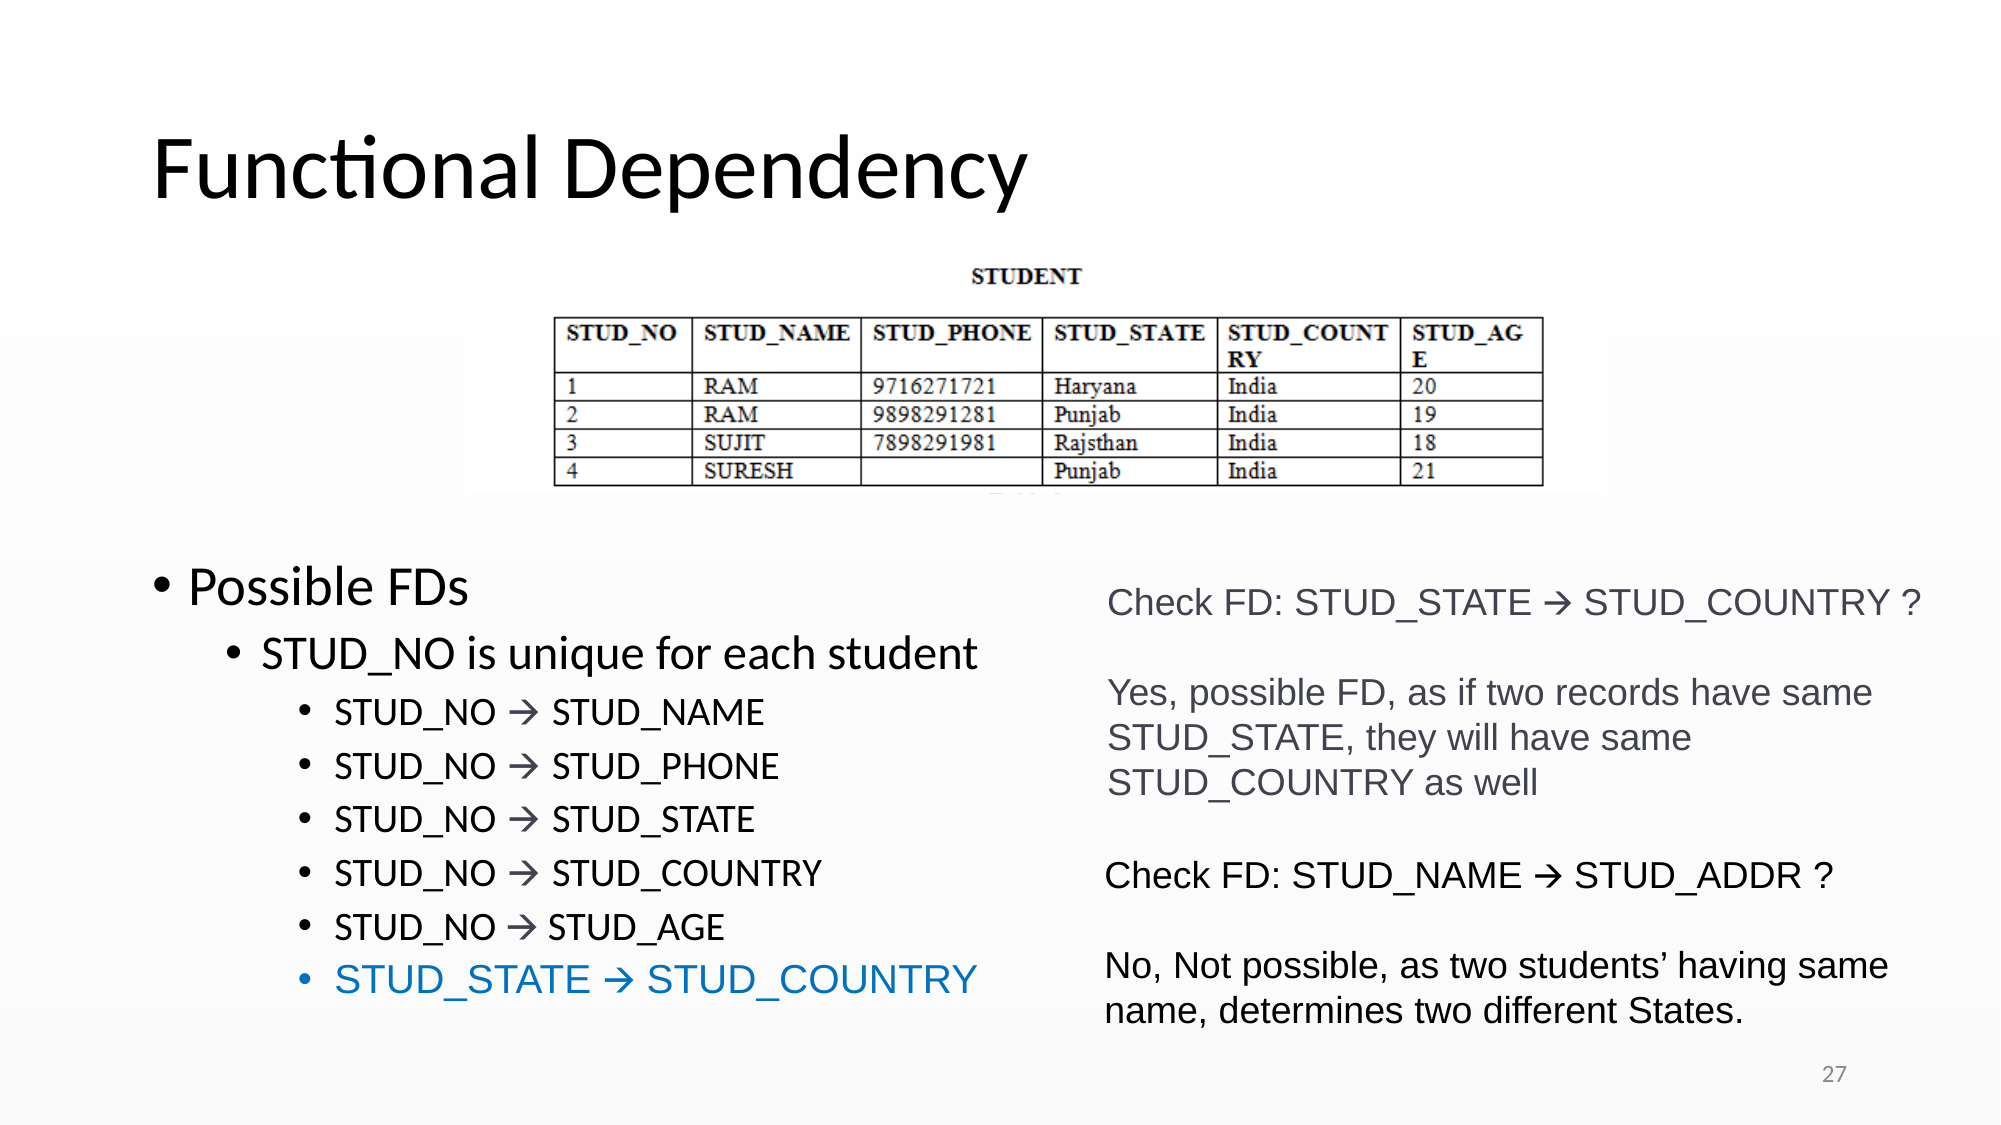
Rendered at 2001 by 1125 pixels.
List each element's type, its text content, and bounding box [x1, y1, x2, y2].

title Functional Dependency [137, 59, 1863, 278]
picture [465, 241, 1608, 494]
list Possible FDs STUD_NO is unique for each student STUD_NO 🡪 STUD_NAME STUD_NO 🡪 STUD_PHONE STUD_NO 🡪 STUD_STATE STUD_NO 🡪 STUD_COUNTRY STUD_NO 🡪 STUD_AGE STUD_STATE 🡪 STUD_COUNTRY [137, 299, 1055, 1014]
slide_number ‹#› [1412, 1042, 1863, 1103]
text_box Check FD: STUD_NAME 🡪 STUD_ADDR ? No, Not possible, as two students’ having same name, determines two different States. [1104, 851, 1919, 1042]
text_box Check FD: STUD_STATE 🡪 STUD_COUNTRY ? Yes, possible FD, as if two records have same STUD_STATE, they will have same STUD_COUNTRY as well [1092, 570, 1969, 810]
